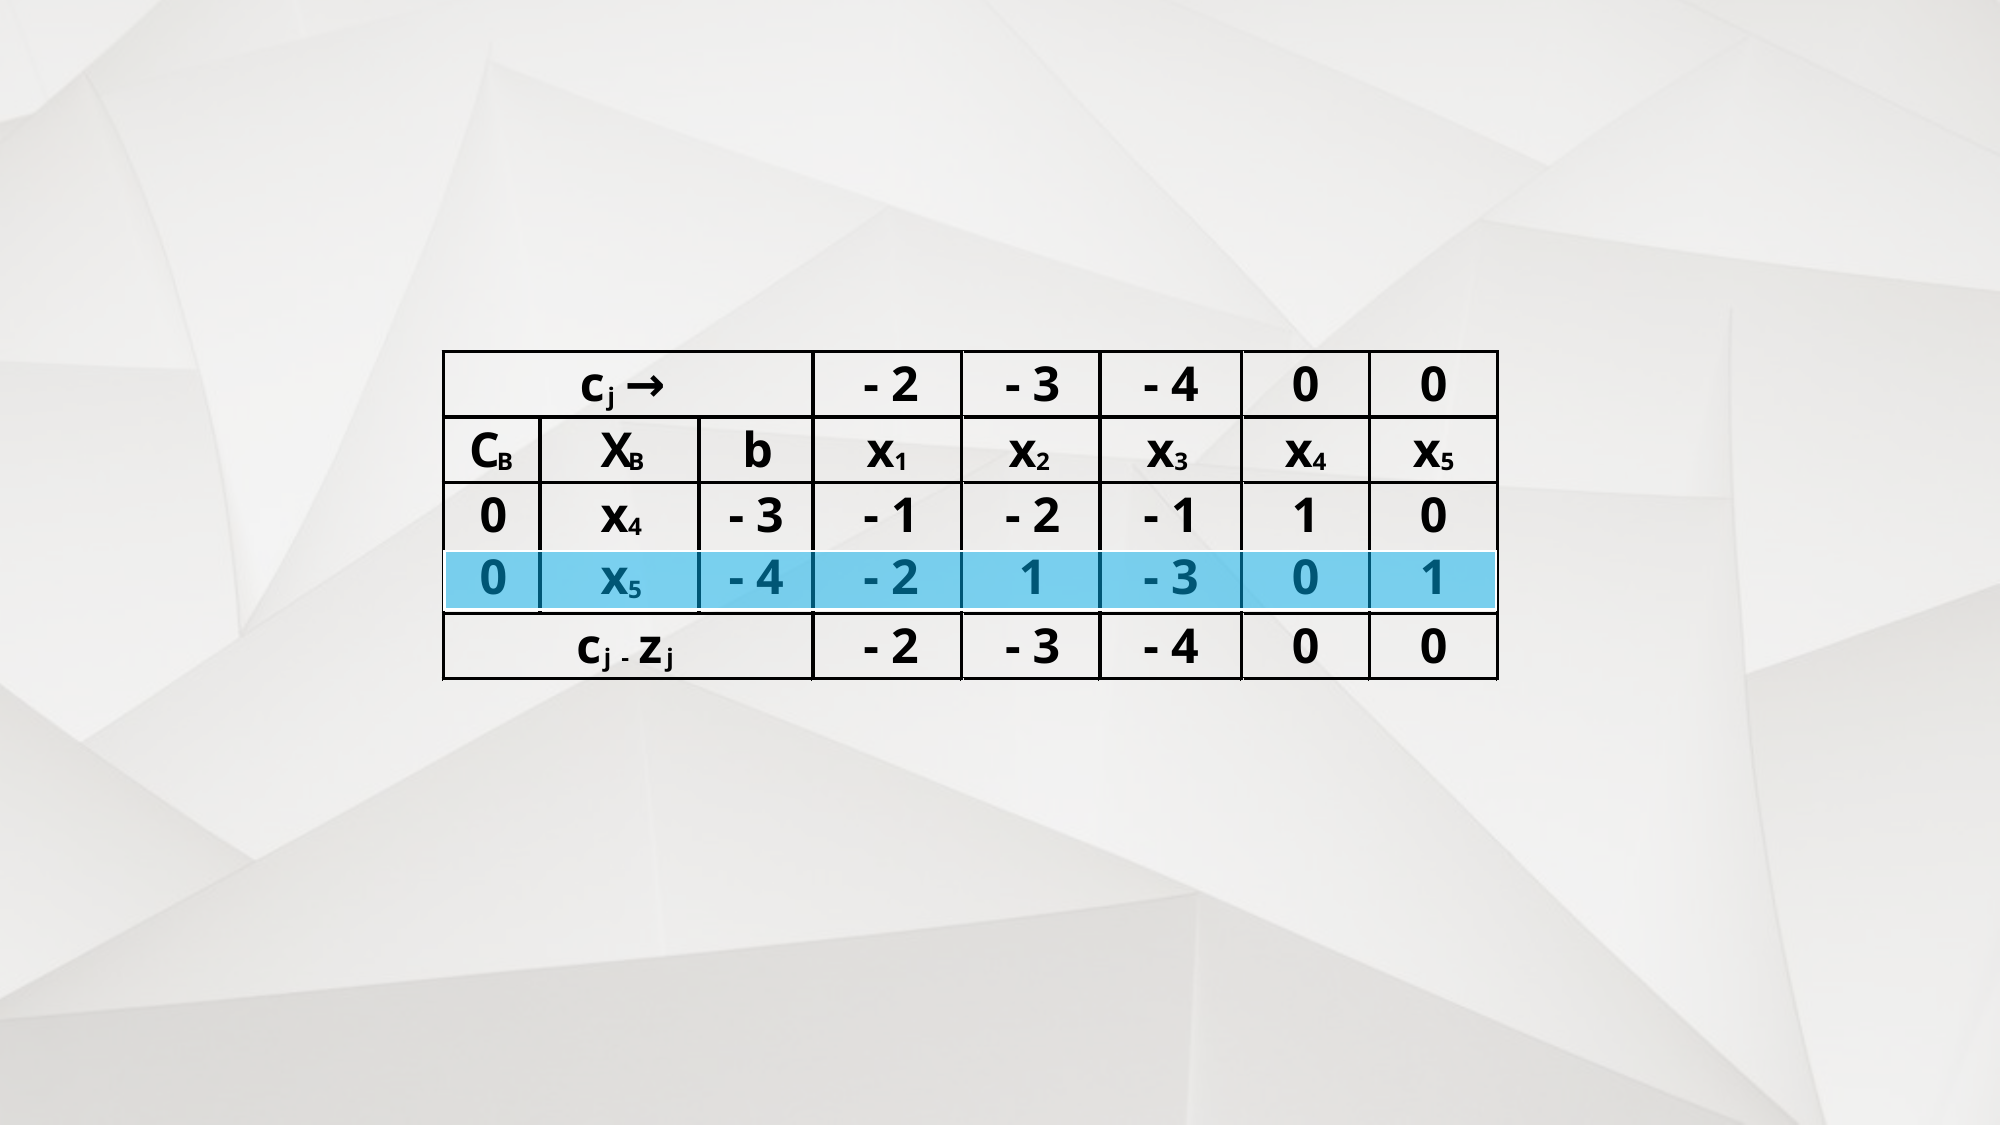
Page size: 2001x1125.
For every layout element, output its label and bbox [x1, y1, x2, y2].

list [420, 349, 1521, 736]
